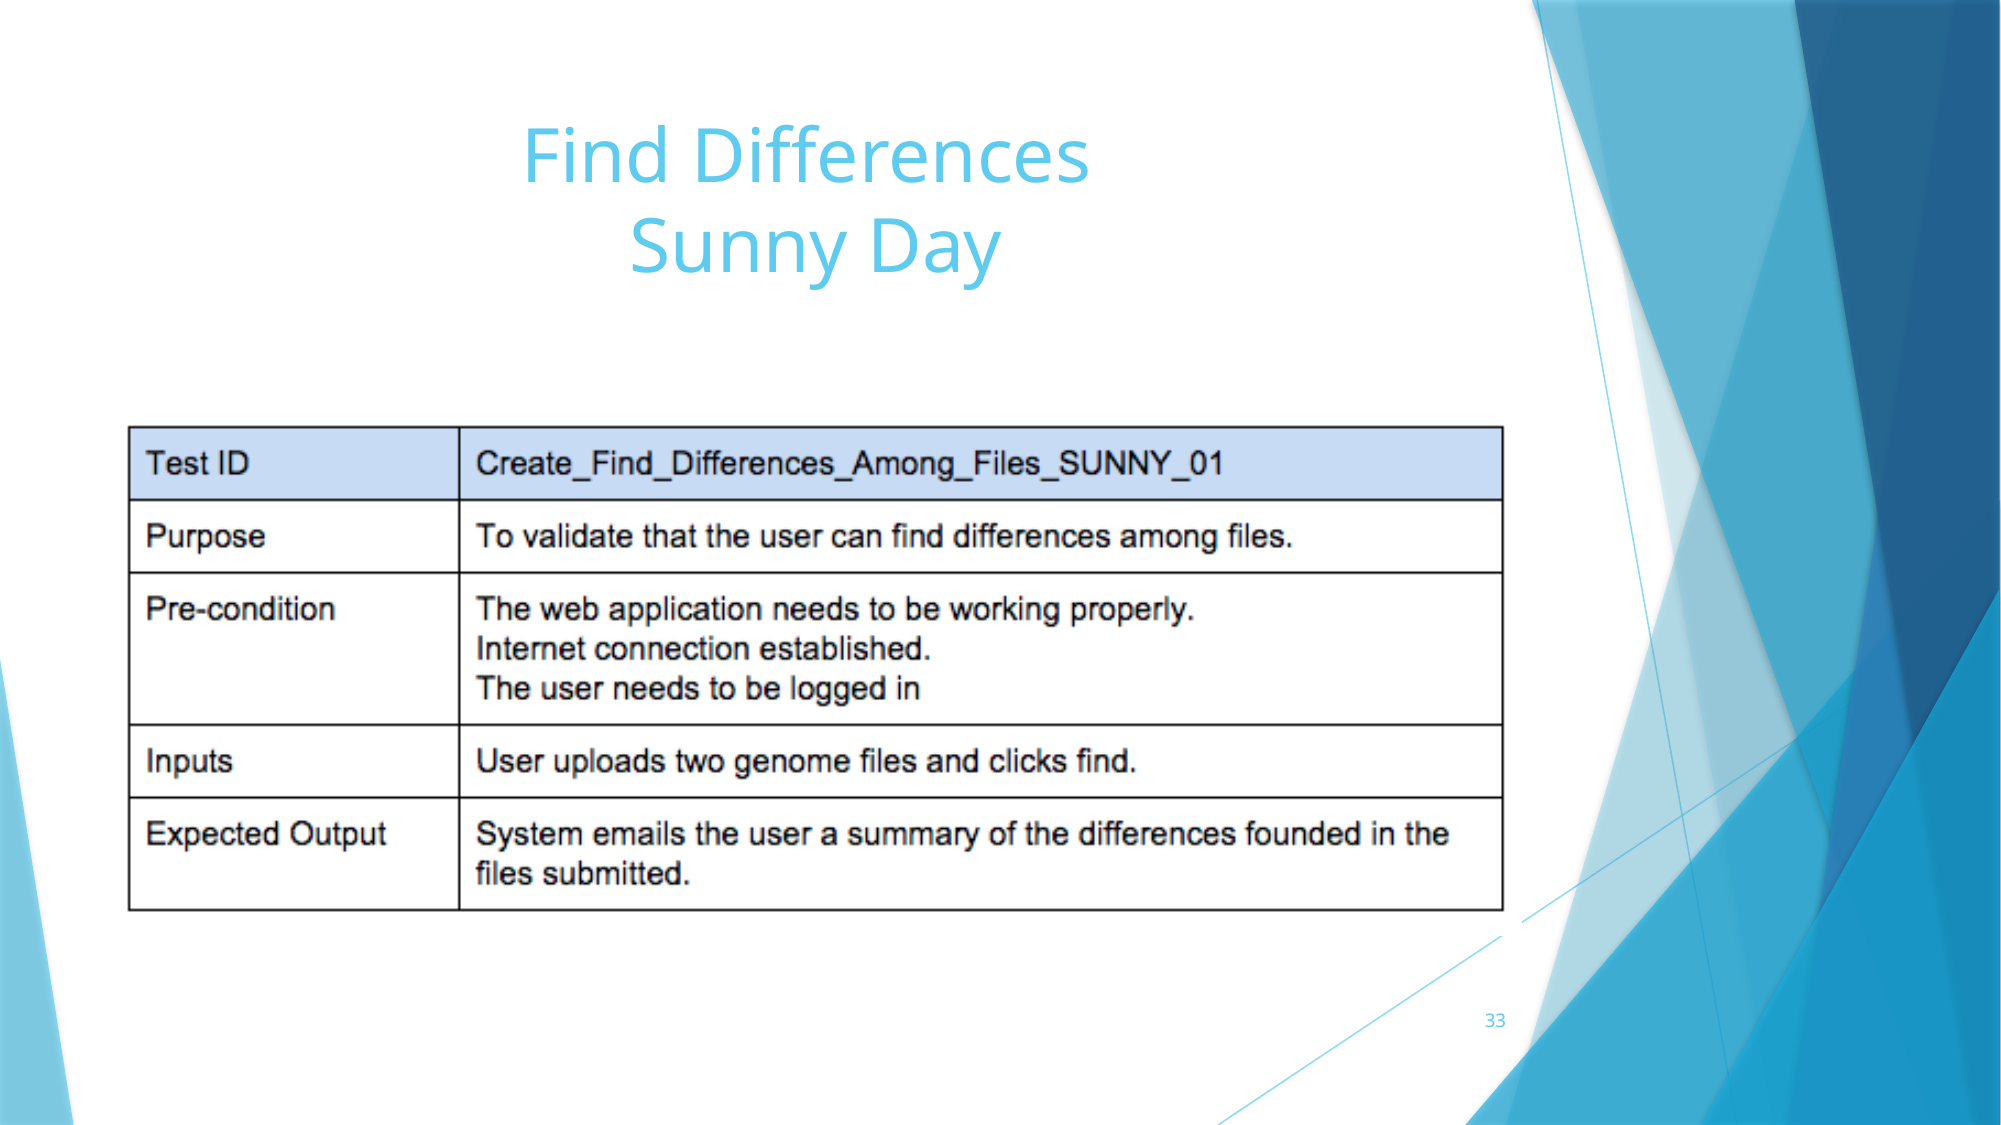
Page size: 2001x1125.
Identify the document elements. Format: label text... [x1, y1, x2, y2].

slide_number 33 [1409, 999, 1522, 1051]
title Find Differences Sunny Day [111, 99, 1522, 317]
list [110, 353, 1522, 992]
